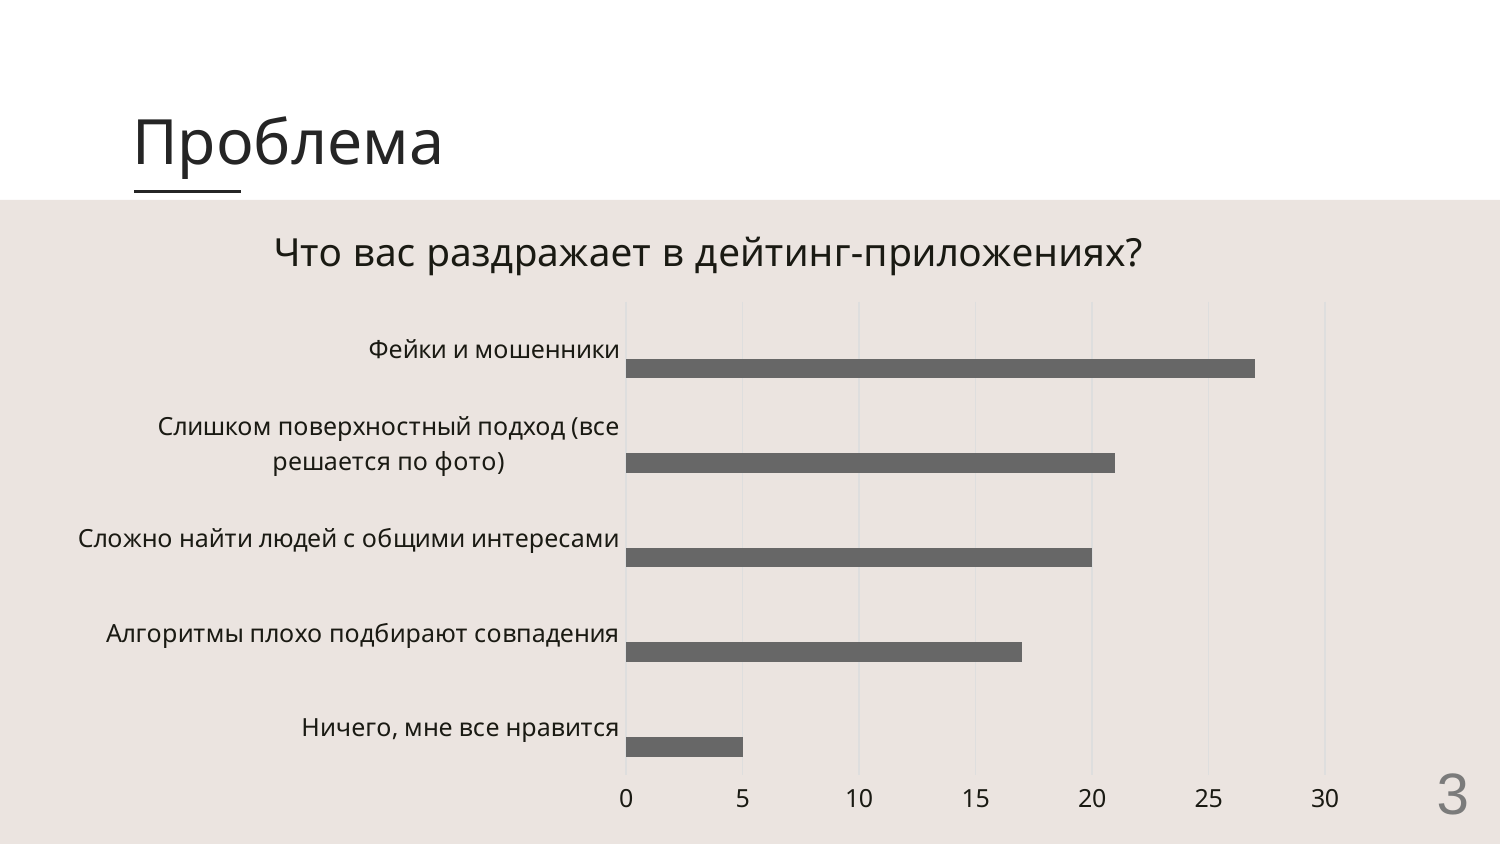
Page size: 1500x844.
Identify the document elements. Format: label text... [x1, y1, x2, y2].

chart [51, 191, 1366, 828]
title Проблема [116, 87, 1064, 174]
slide_number 3 [1129, 738, 1485, 844]
